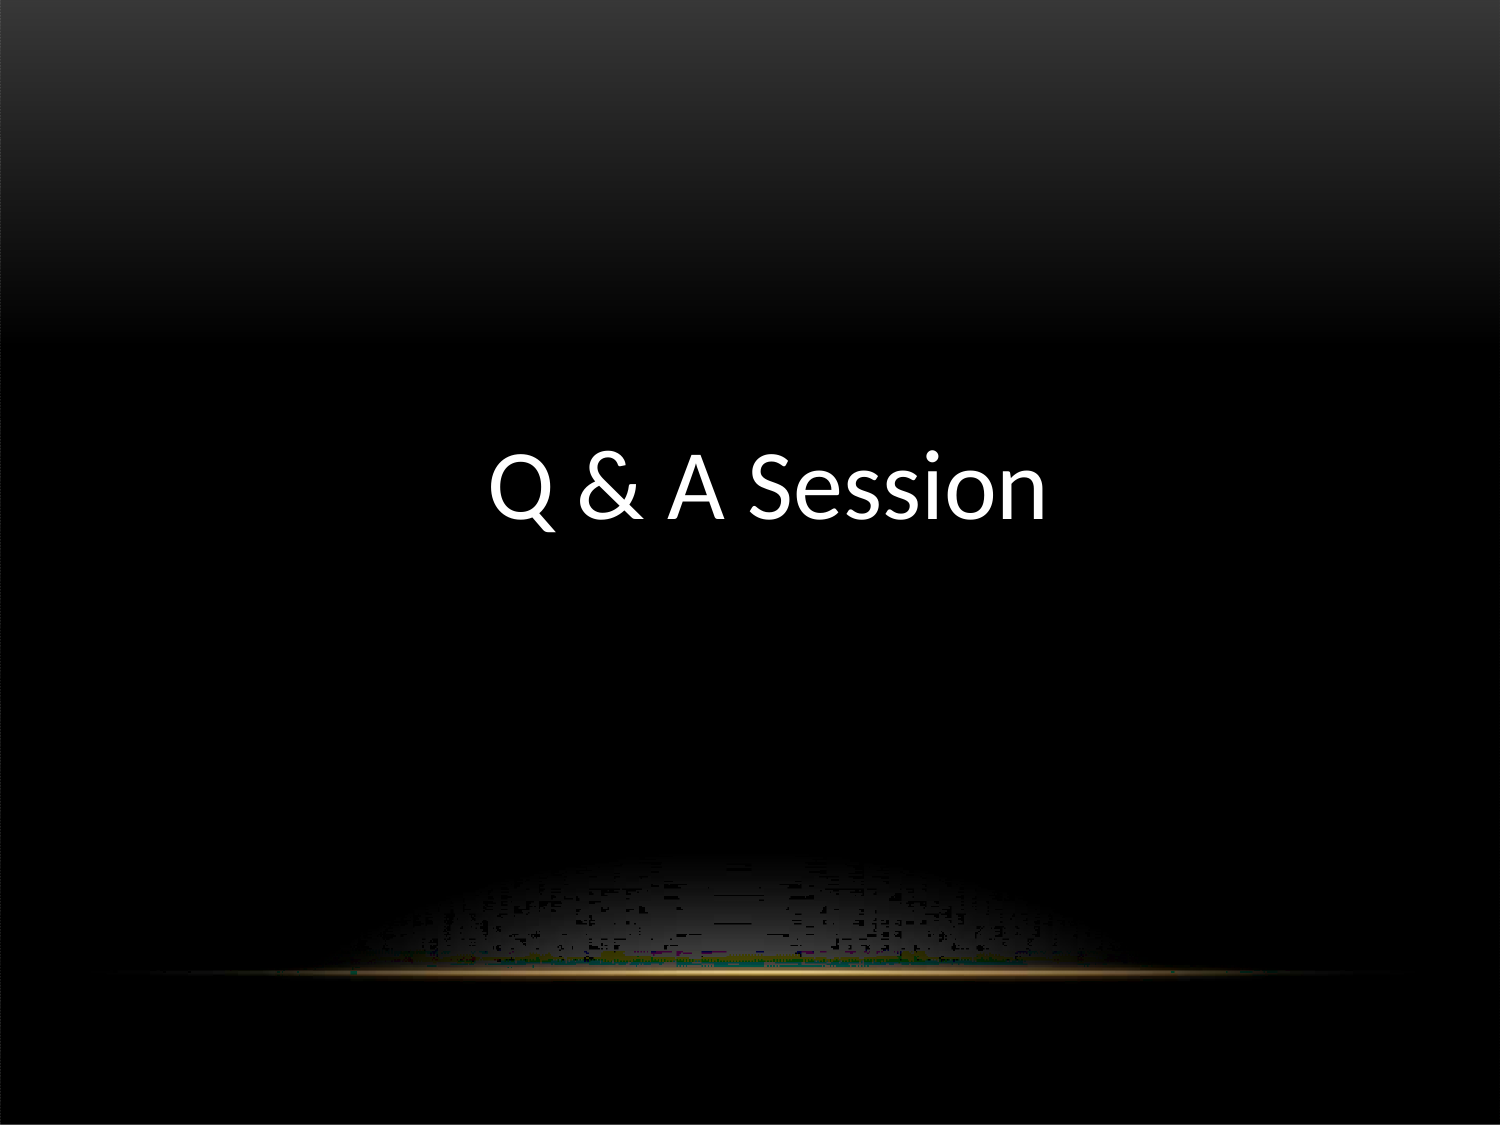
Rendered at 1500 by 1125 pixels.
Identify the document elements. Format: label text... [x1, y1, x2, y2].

text_box Q & A Session [362, 412, 1175, 548]
picture [0, 0, 1500, 1125]
